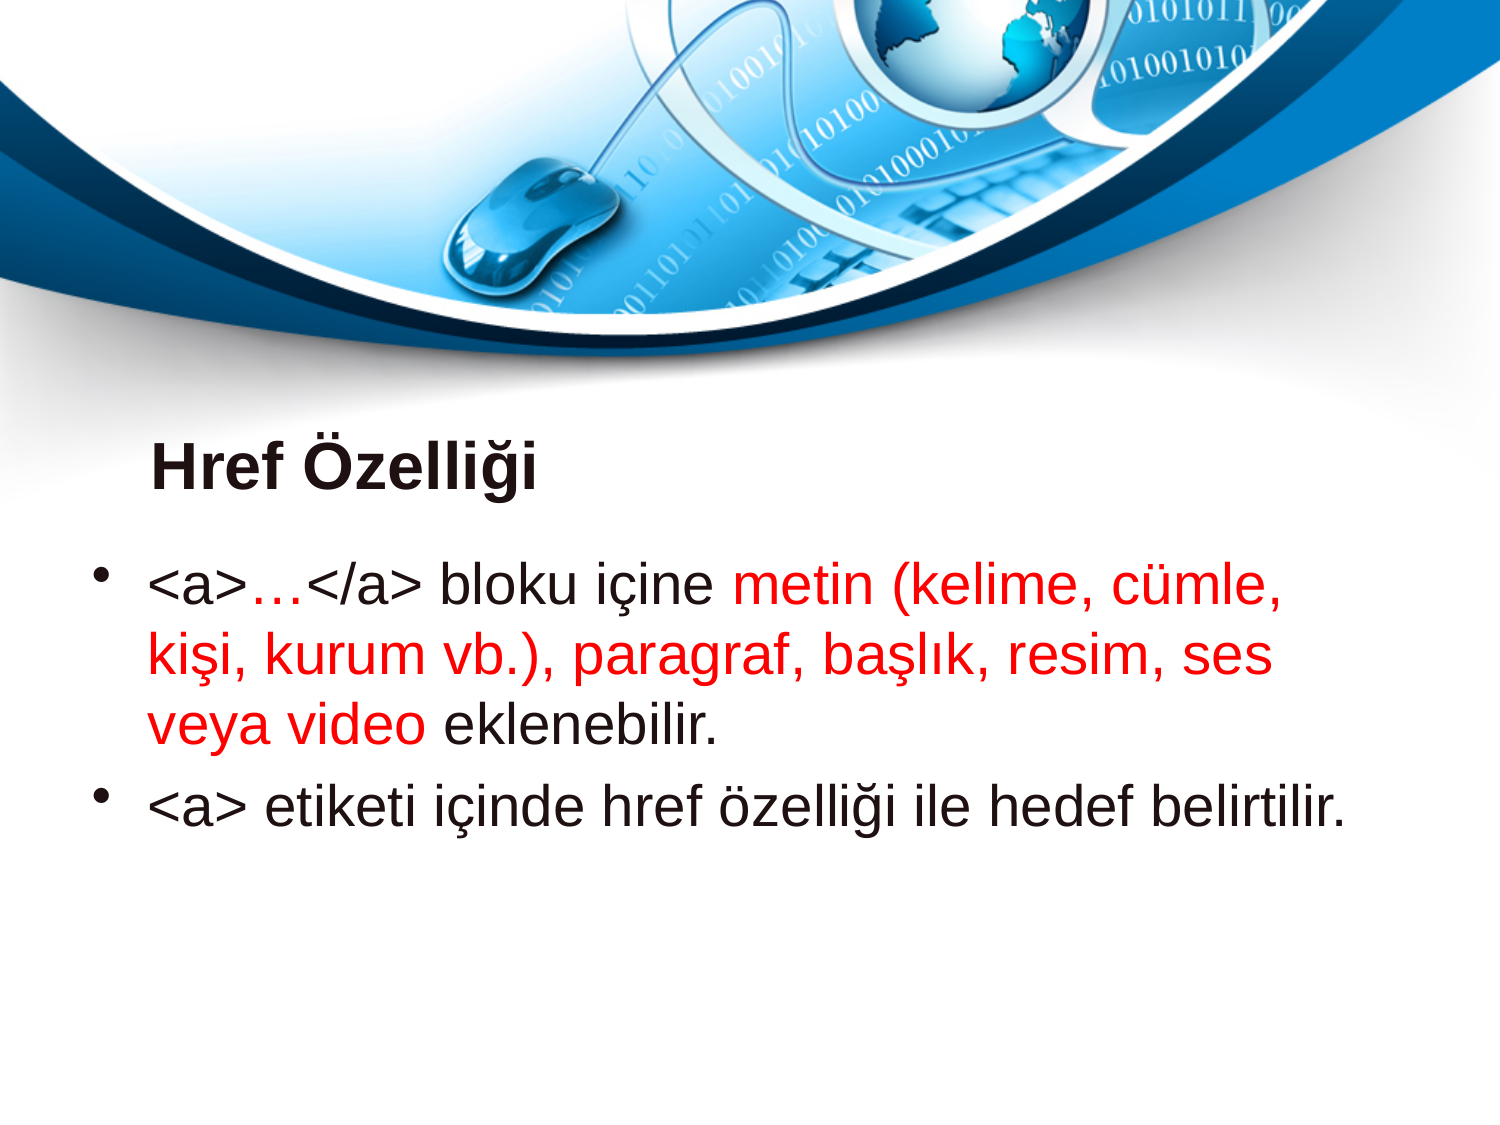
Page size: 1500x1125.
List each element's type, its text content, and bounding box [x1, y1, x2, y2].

title Href Özelliği [135, 420, 1129, 505]
picture [0, 0, 1500, 1125]
list <a>…</a> bloku içine metin (kelime, cümle, kişi, kurum vb.), paragraf, başlık, resim, ses veya video eklenebilir. <a> etiketi içinde href özelliği ile hedef belirtilir. [76, 538, 1400, 1053]
